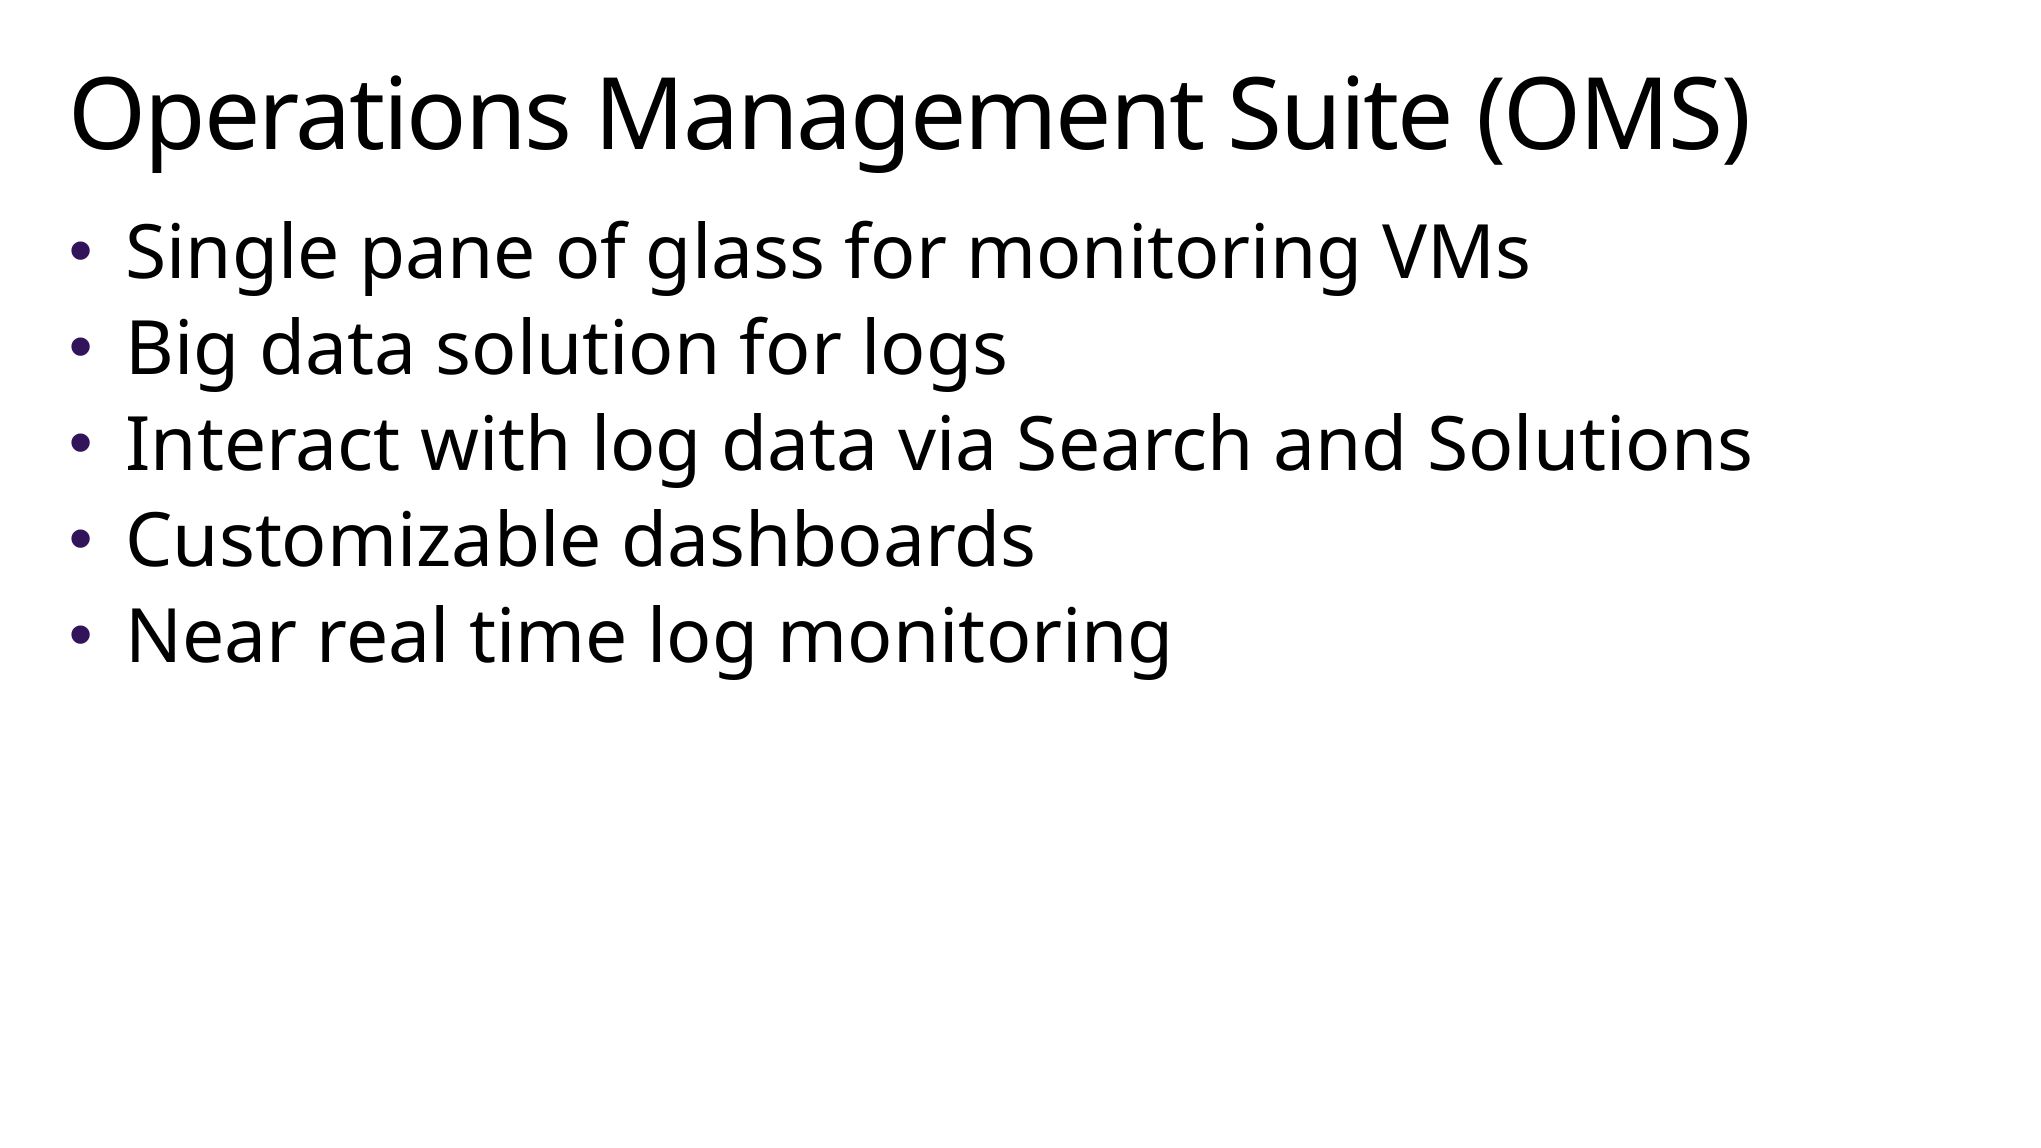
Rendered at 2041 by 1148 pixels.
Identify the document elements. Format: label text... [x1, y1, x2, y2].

list Single pane of glass for monitoring VMs Big data solution for logs Interact with log data via Search and Solutions Customizable dashboards Near real time log monitoring [45, 199, 1996, 711]
title Operations Management Suite (OMS) [45, 48, 1996, 199]
